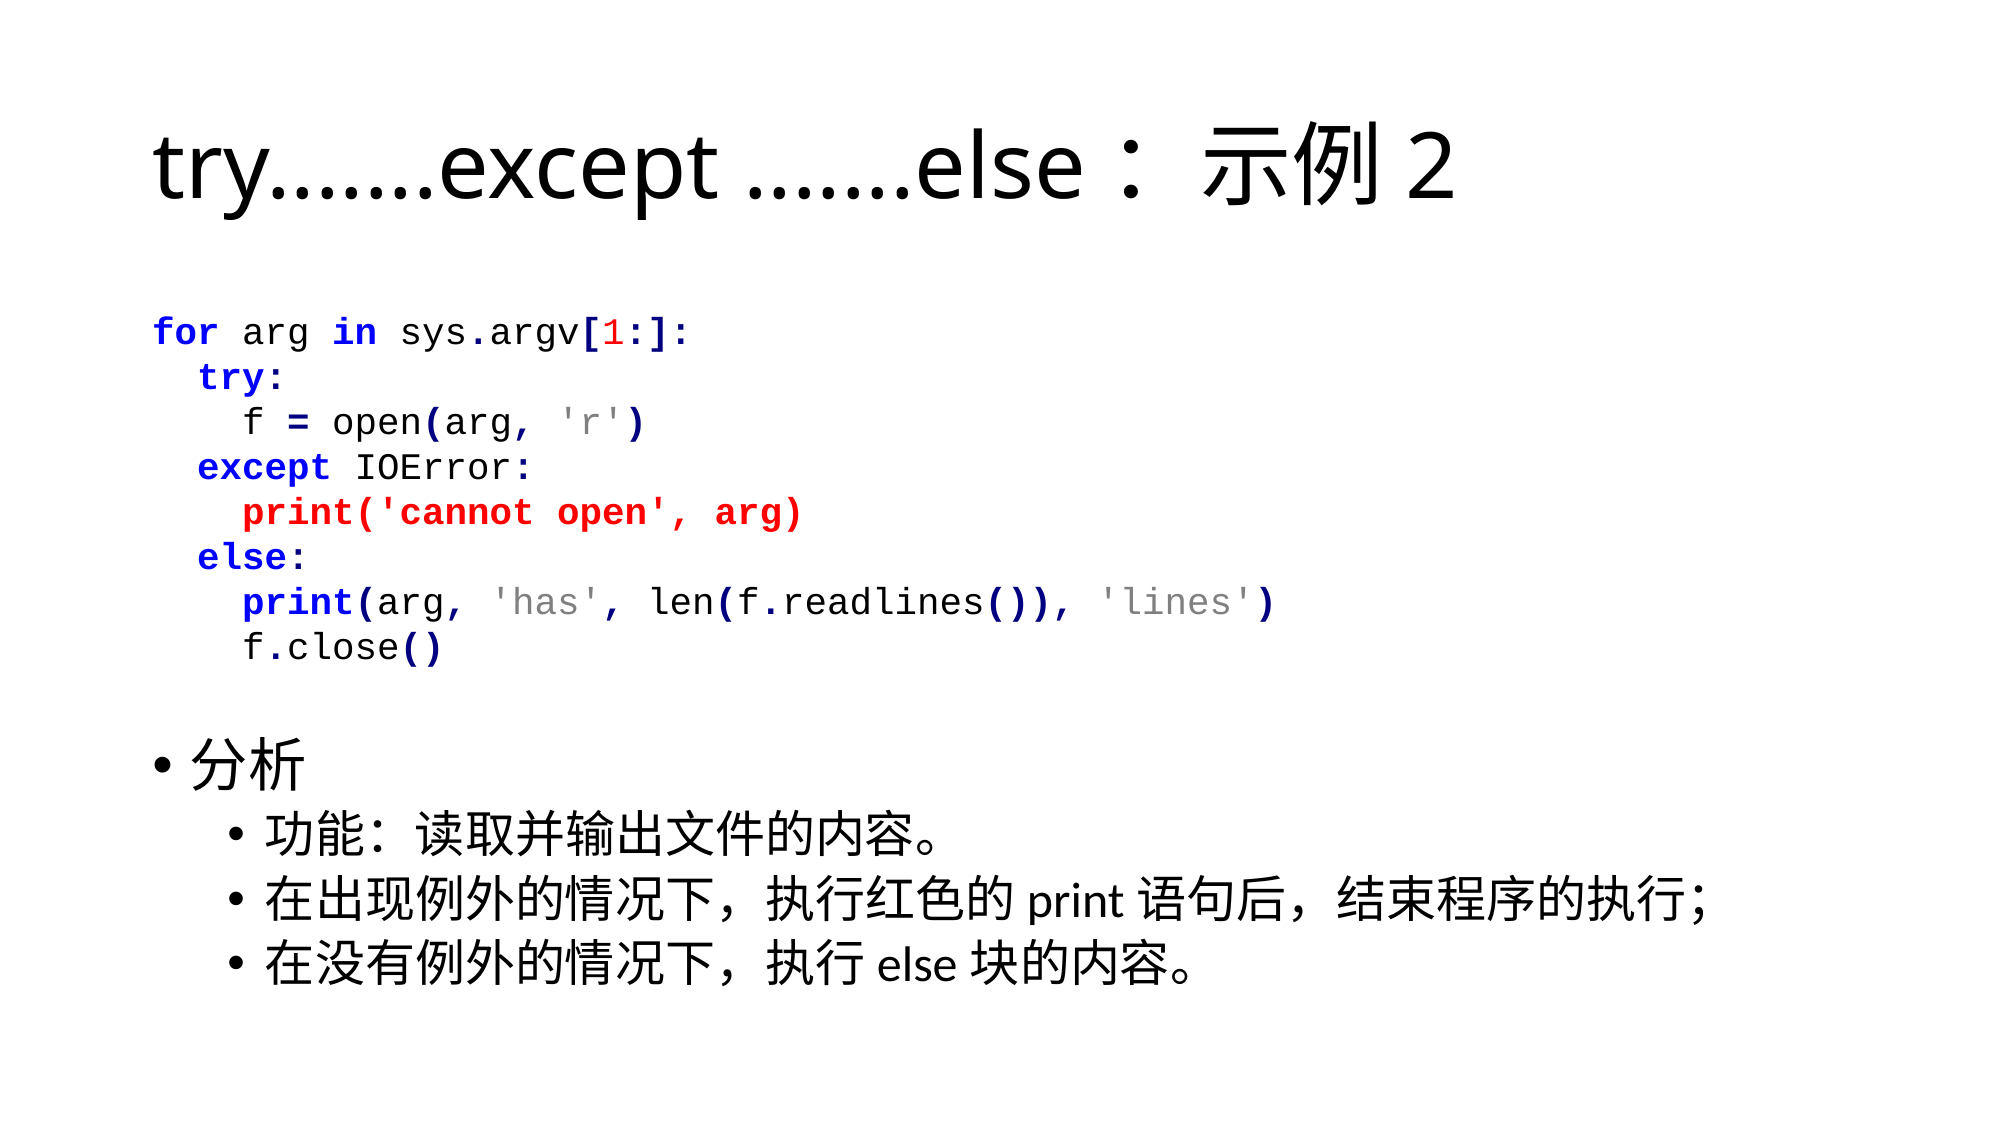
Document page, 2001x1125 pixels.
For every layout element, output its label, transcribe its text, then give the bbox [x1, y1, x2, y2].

text_box for arg in sys.argv[1:]: try: f = open(arg, 'r') except IOError: print('cannot open', arg) else: print(arg, 'has', len(f.readlines()), 'lines') f.close() [137, 299, 1591, 725]
title try.......except .......else：示例2 [137, 59, 1863, 278]
list 分析 功能：读取并输出文件的内容。 在出现例外的情况下，执行红色的print语句后，结束程序的执行； 在没有例外的情况下，执行else块的内容。 [137, 728, 1863, 1014]
